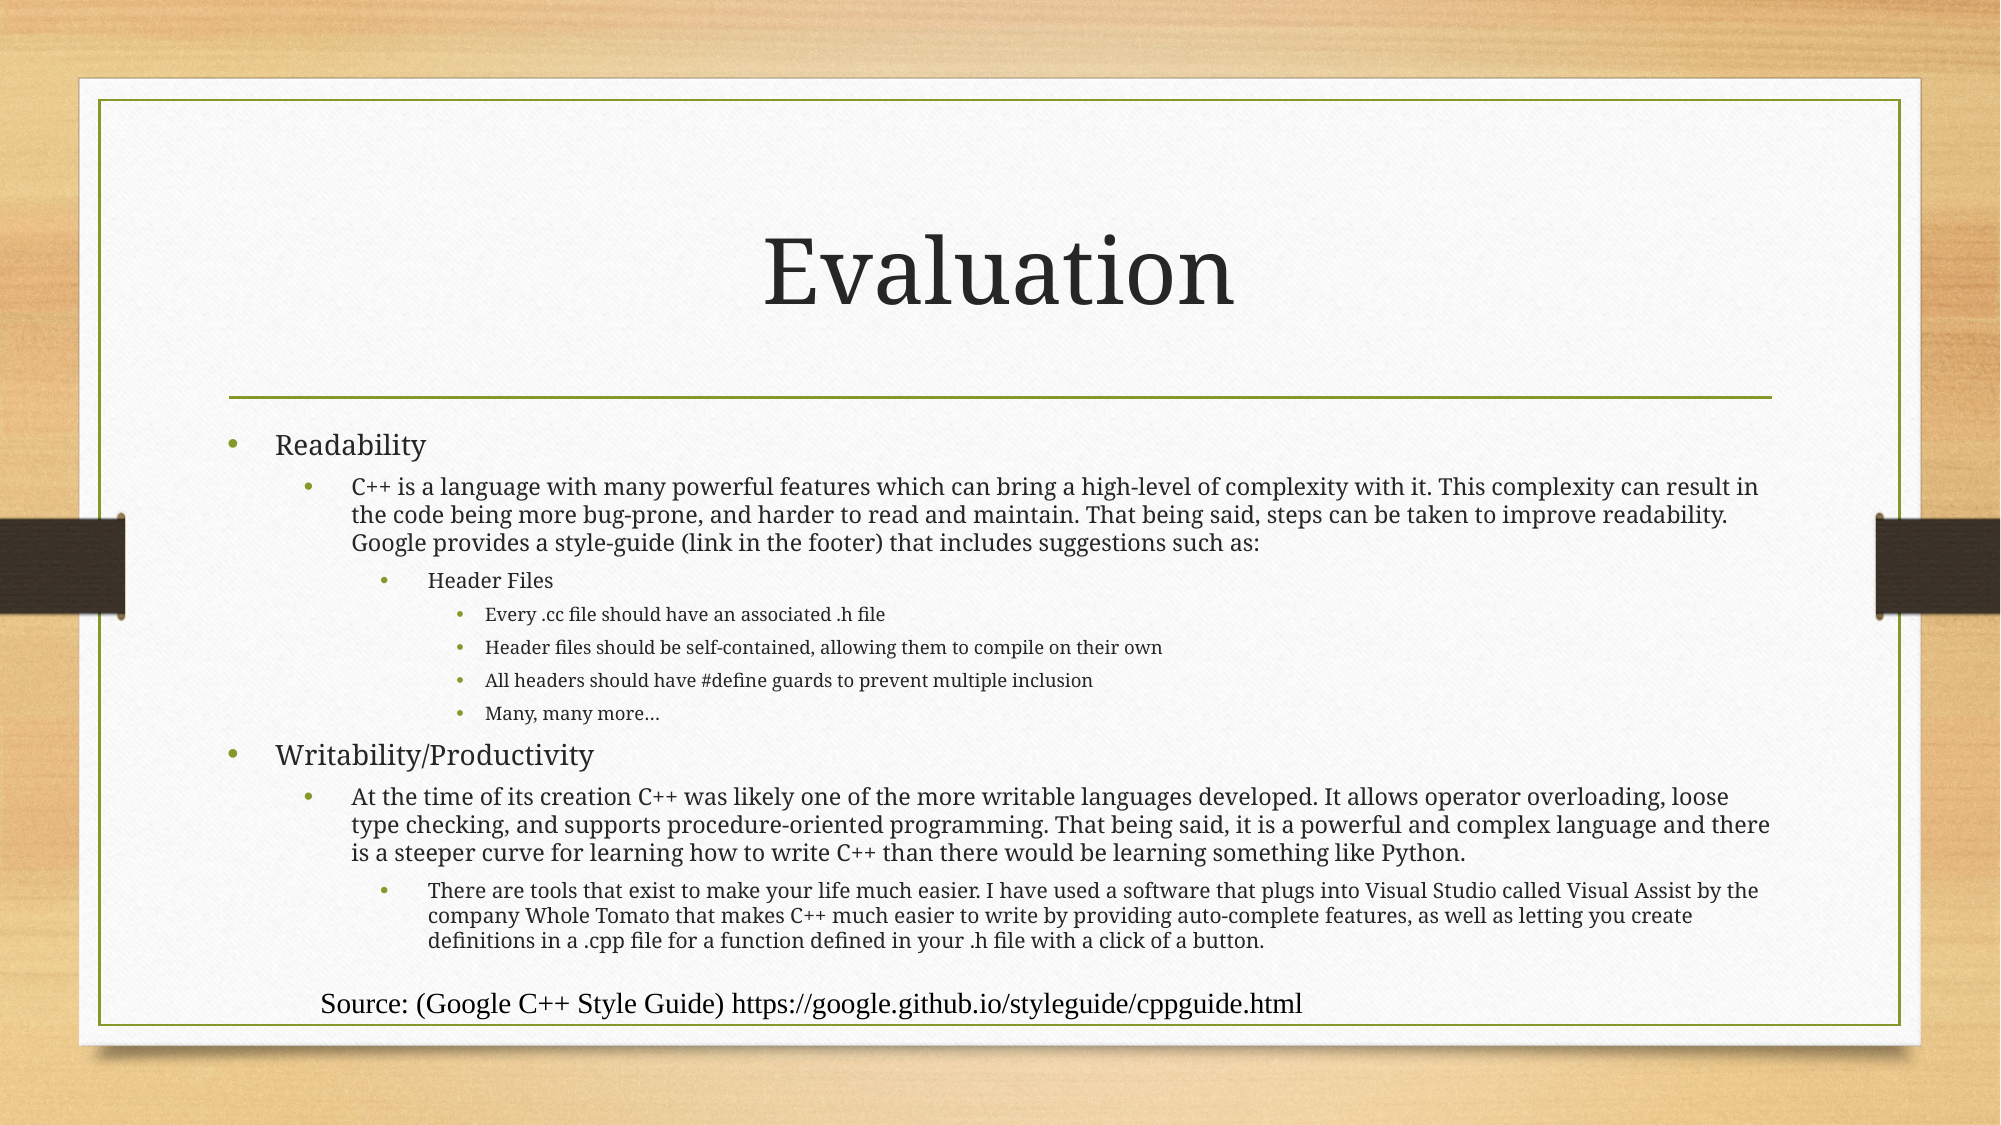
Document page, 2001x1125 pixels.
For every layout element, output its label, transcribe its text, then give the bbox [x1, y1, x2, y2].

footer Source: (Google C++ Style Guide) https://google.github.io/styleguide/cppguide.html [212, 979, 1411, 1025]
title Evaluation [212, 161, 1788, 375]
list Readability C++ is a language with many powerful features which can bring a high-level of complexity with it. This complexity can result in the code being more bug-prone, and harder to read and maintain. That being said, steps can be taken to improve readability. Google provides a style-guide (link in the footer) that includes suggestions such as: Header Files Every .cc file should have an associated .h file Header files should be self-contained, allowing them to compile on their own All headers should have #define guards to prevent multiple inclusion Many, many more… Writability/Productivity At the time of its creation C++ was likely one of the more writable languages developed. It allows operator overloading, loose type checking, and supports procedure-oriented programming. That being said, it is a powerful and complex language and there is a steeper curve for learning how to write C++ than there would be learning something like Python. There are tools that exist to make your life much easier. I have used a software that plugs into Visual Studio called Visual Assist by the company Whole Tomato that makes C++ much easier to write by providing auto-complete features, as well as letting you create definitions in a .cpp file for a function defined in your .h file with a click of a button. [212, 419, 1788, 964]
picture [0, 0, 2001, 1125]
